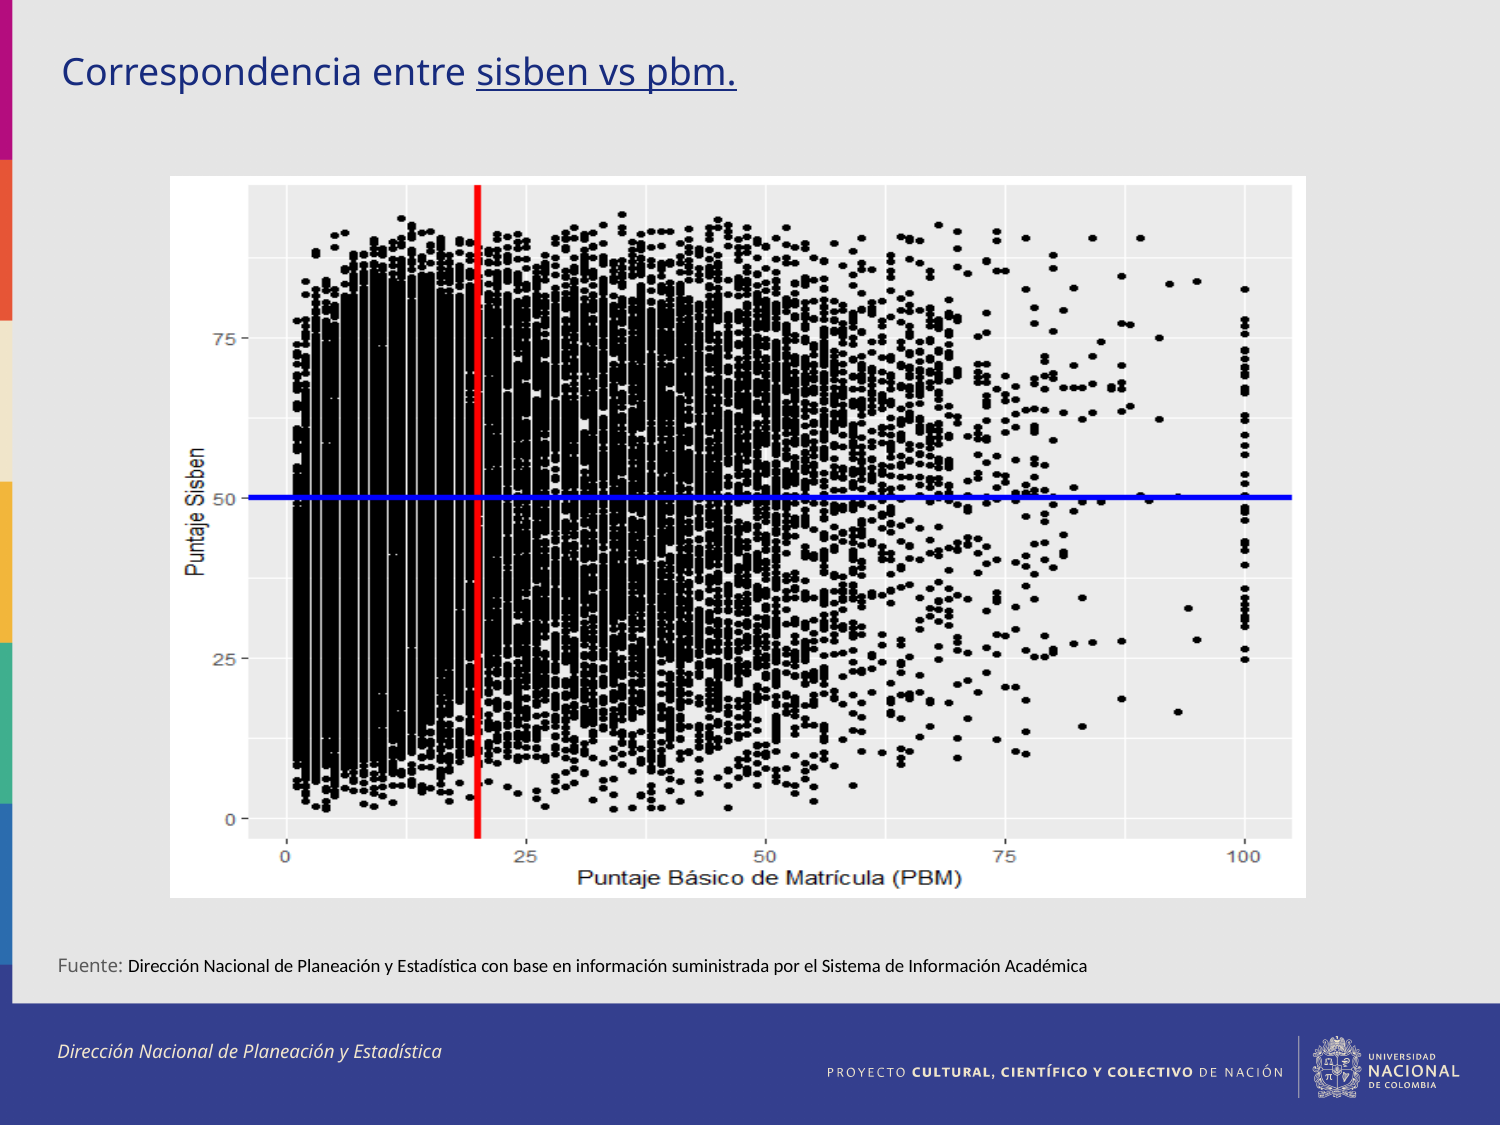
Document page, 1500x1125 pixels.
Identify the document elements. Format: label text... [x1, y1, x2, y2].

text_box Dirección Nacional de Planeación y Estadística [42, 1032, 554, 1070]
text_box Correspondencia entre sisben vs pbm. [46, 40, 1368, 101]
text_box Fuente: Dirección Nacional de Planeación y Estadística con base en información suministrada por el Sistema de Información Académica [42, 923, 1130, 1007]
picture [0, 0, 1500, 1125]
